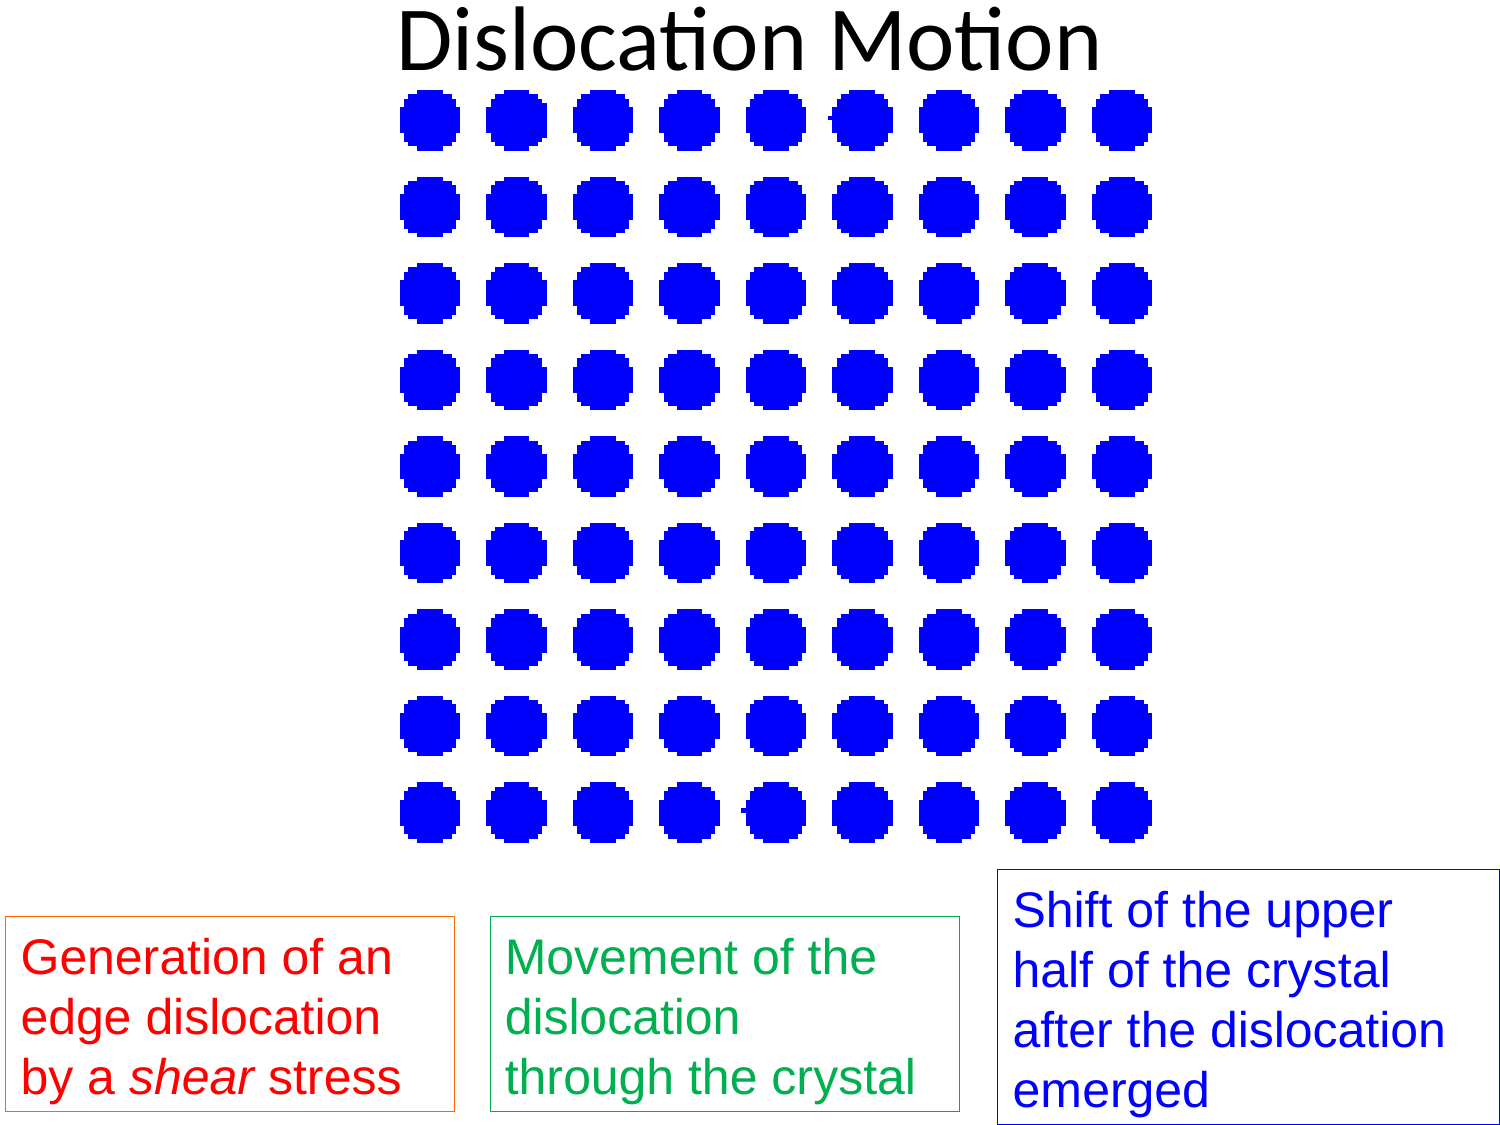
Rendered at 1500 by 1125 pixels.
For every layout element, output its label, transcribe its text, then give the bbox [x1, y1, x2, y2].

picture [170, 30, 1356, 918]
text_box Generation of an edge dislocation by a shear stress [5, 916, 455, 1112]
text_box Movement of the dislocation through the crystal [490, 924, 960, 1112]
text_box Shift of the upper half of the crystal after the dislocation emerged [997, 869, 1500, 1125]
text_box Dislocation Motion [112, 0, 1388, 47]
